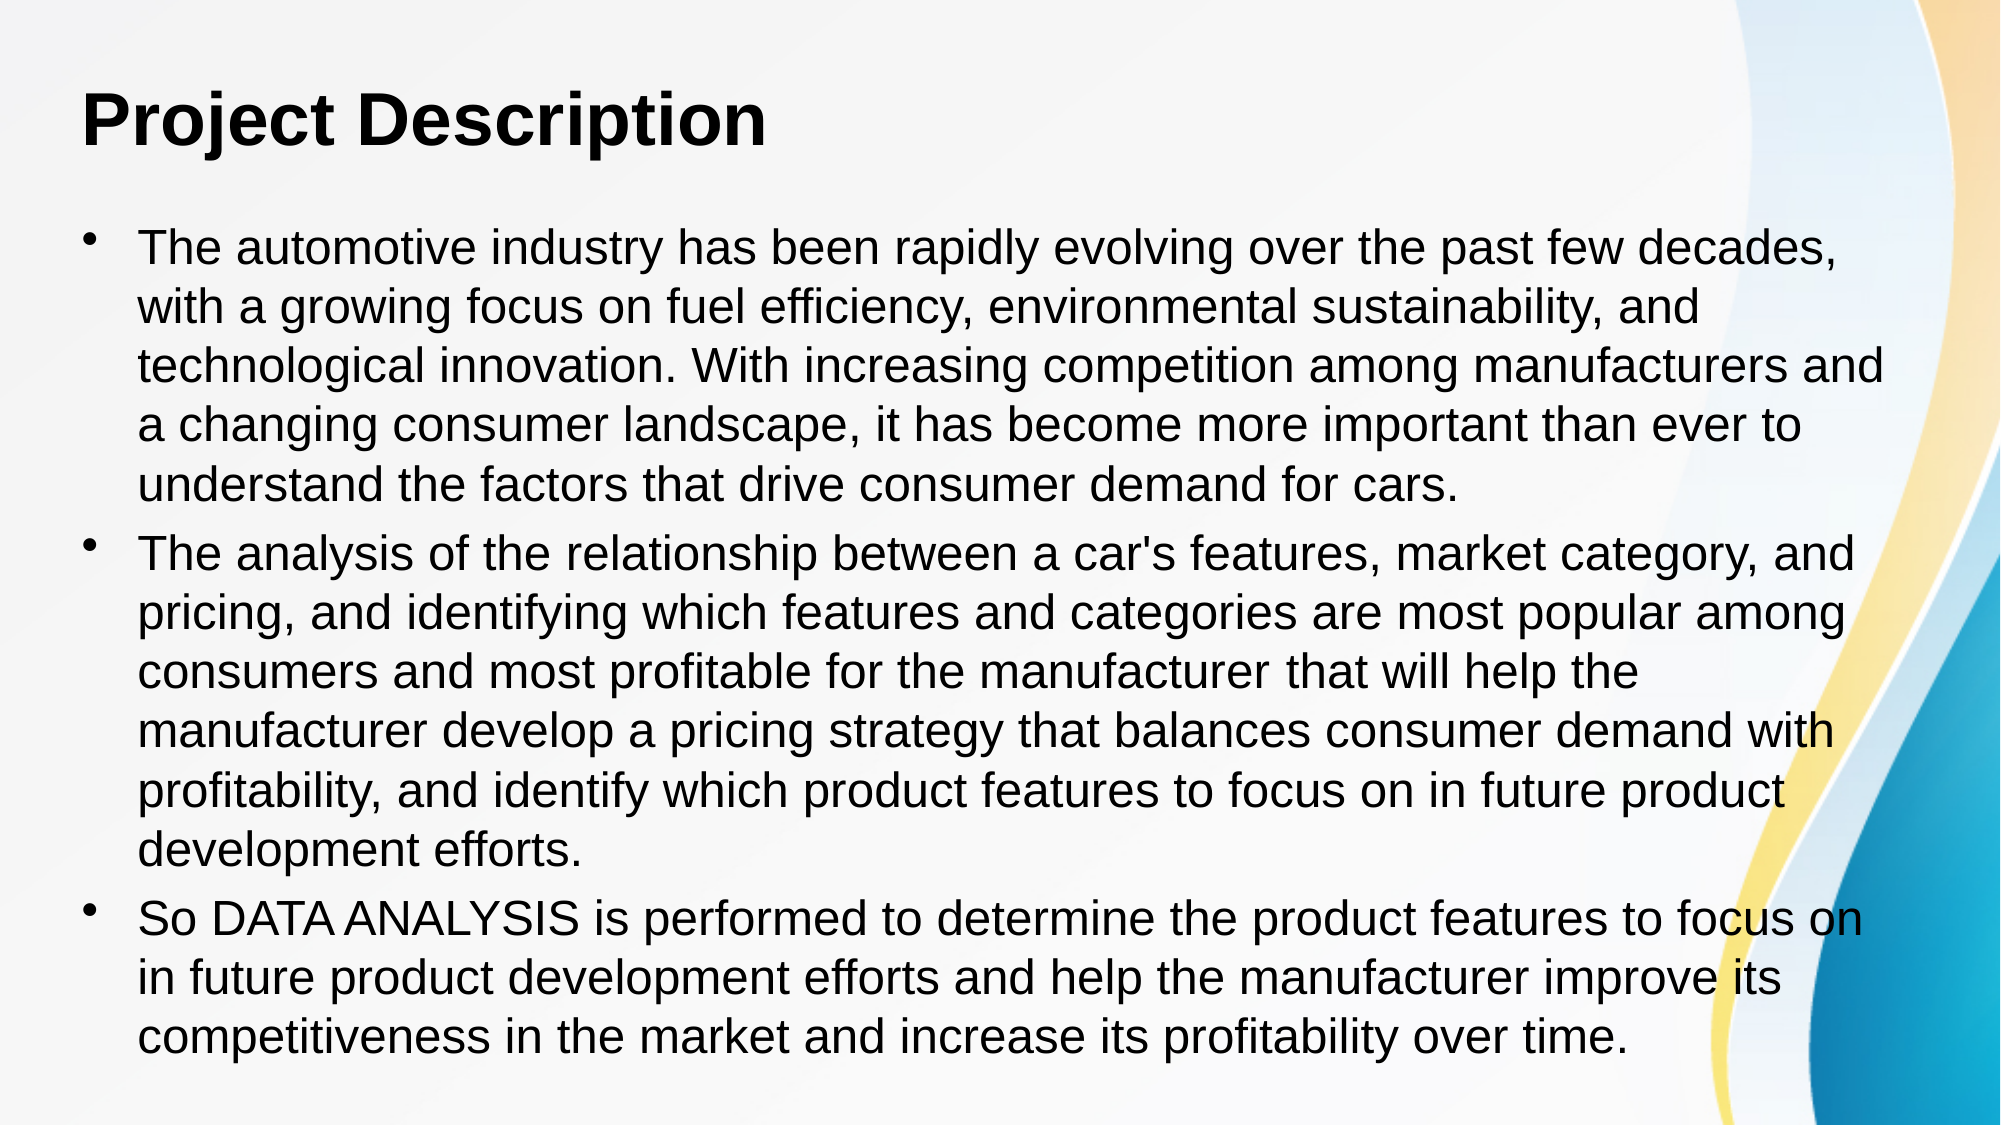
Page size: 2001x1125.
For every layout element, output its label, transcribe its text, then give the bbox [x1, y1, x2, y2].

title Project Description [66, 46, 1934, 184]
picture [0, 0, 2001, 1125]
list The automotive industry has been rapidly evolving over the past few decades, with a growing focus on fuel efficiency, environmental sustainability, and technological innovation. With increasing competition among manufacturers and a changing consumer landscape, it has become more important than ever to understand the factors that drive consumer demand for cars. The analysis of the relationship between a car's features, market category, and pricing, and identifying which features and categories are most popular among consumers and most profitable for the manufacturer that will help the manufacturer develop a pricing strategy that balances consumer demand with profitability, and identify which product features to focus on in future product development efforts. So DATA ANALYSIS is performed to determine the product features to focus on in future product development efforts and help the manufacturer improve its competitiveness in the market and increase its profitability over time. [66, 207, 1934, 1075]
